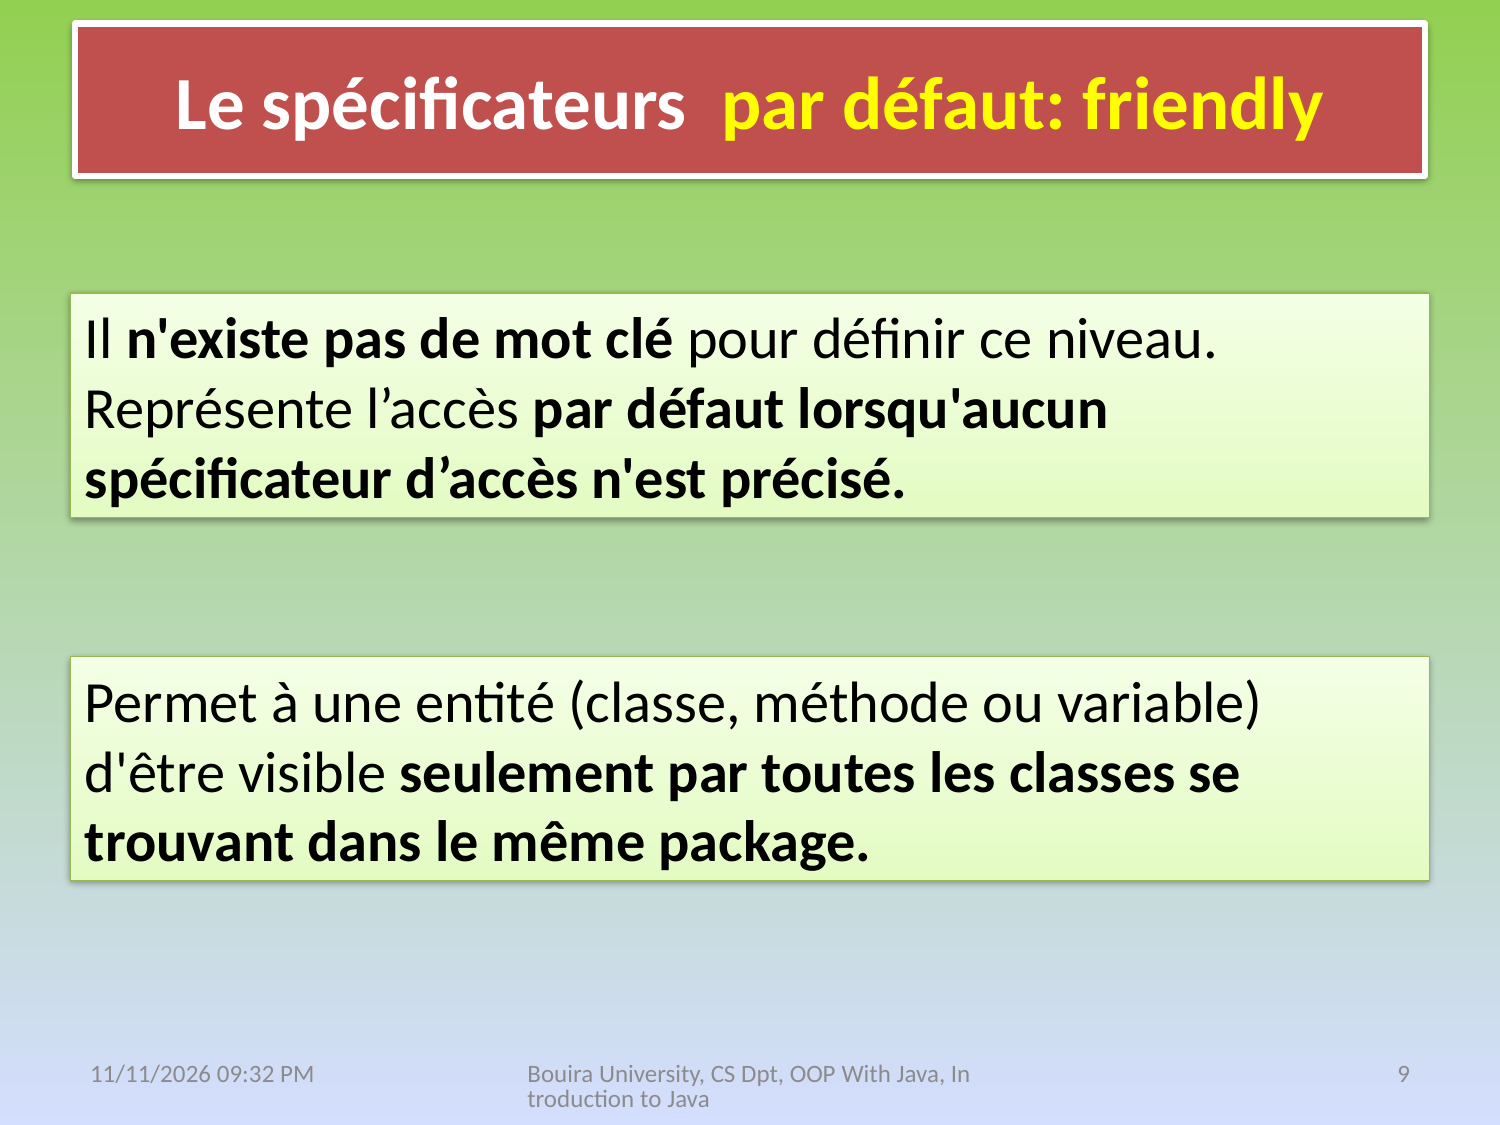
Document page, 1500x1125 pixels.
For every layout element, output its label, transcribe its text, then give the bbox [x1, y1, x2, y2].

text_box Il n'existe pas de mot clé pour définir ce niveau. Représente l’accès par défaut lorsqu'aucun spécificateur d’accès n'est précisé. [70, 292, 1430, 518]
footer Bouira University, CS Dpt, OOP With Java, Introduction to Java [512, 1042, 988, 1103]
text_box Permet à une entité (classe, méthode ou variable) d'être visible seulement par toutes les classes se trouvant dans le même package. [70, 656, 1430, 882]
title Le spécificateurs par défaut: friendly [72, 20, 1428, 179]
slide_number 18 نيسان، 21 [75, 1042, 425, 1103]
slide_number 9 [1074, 1042, 1425, 1103]
